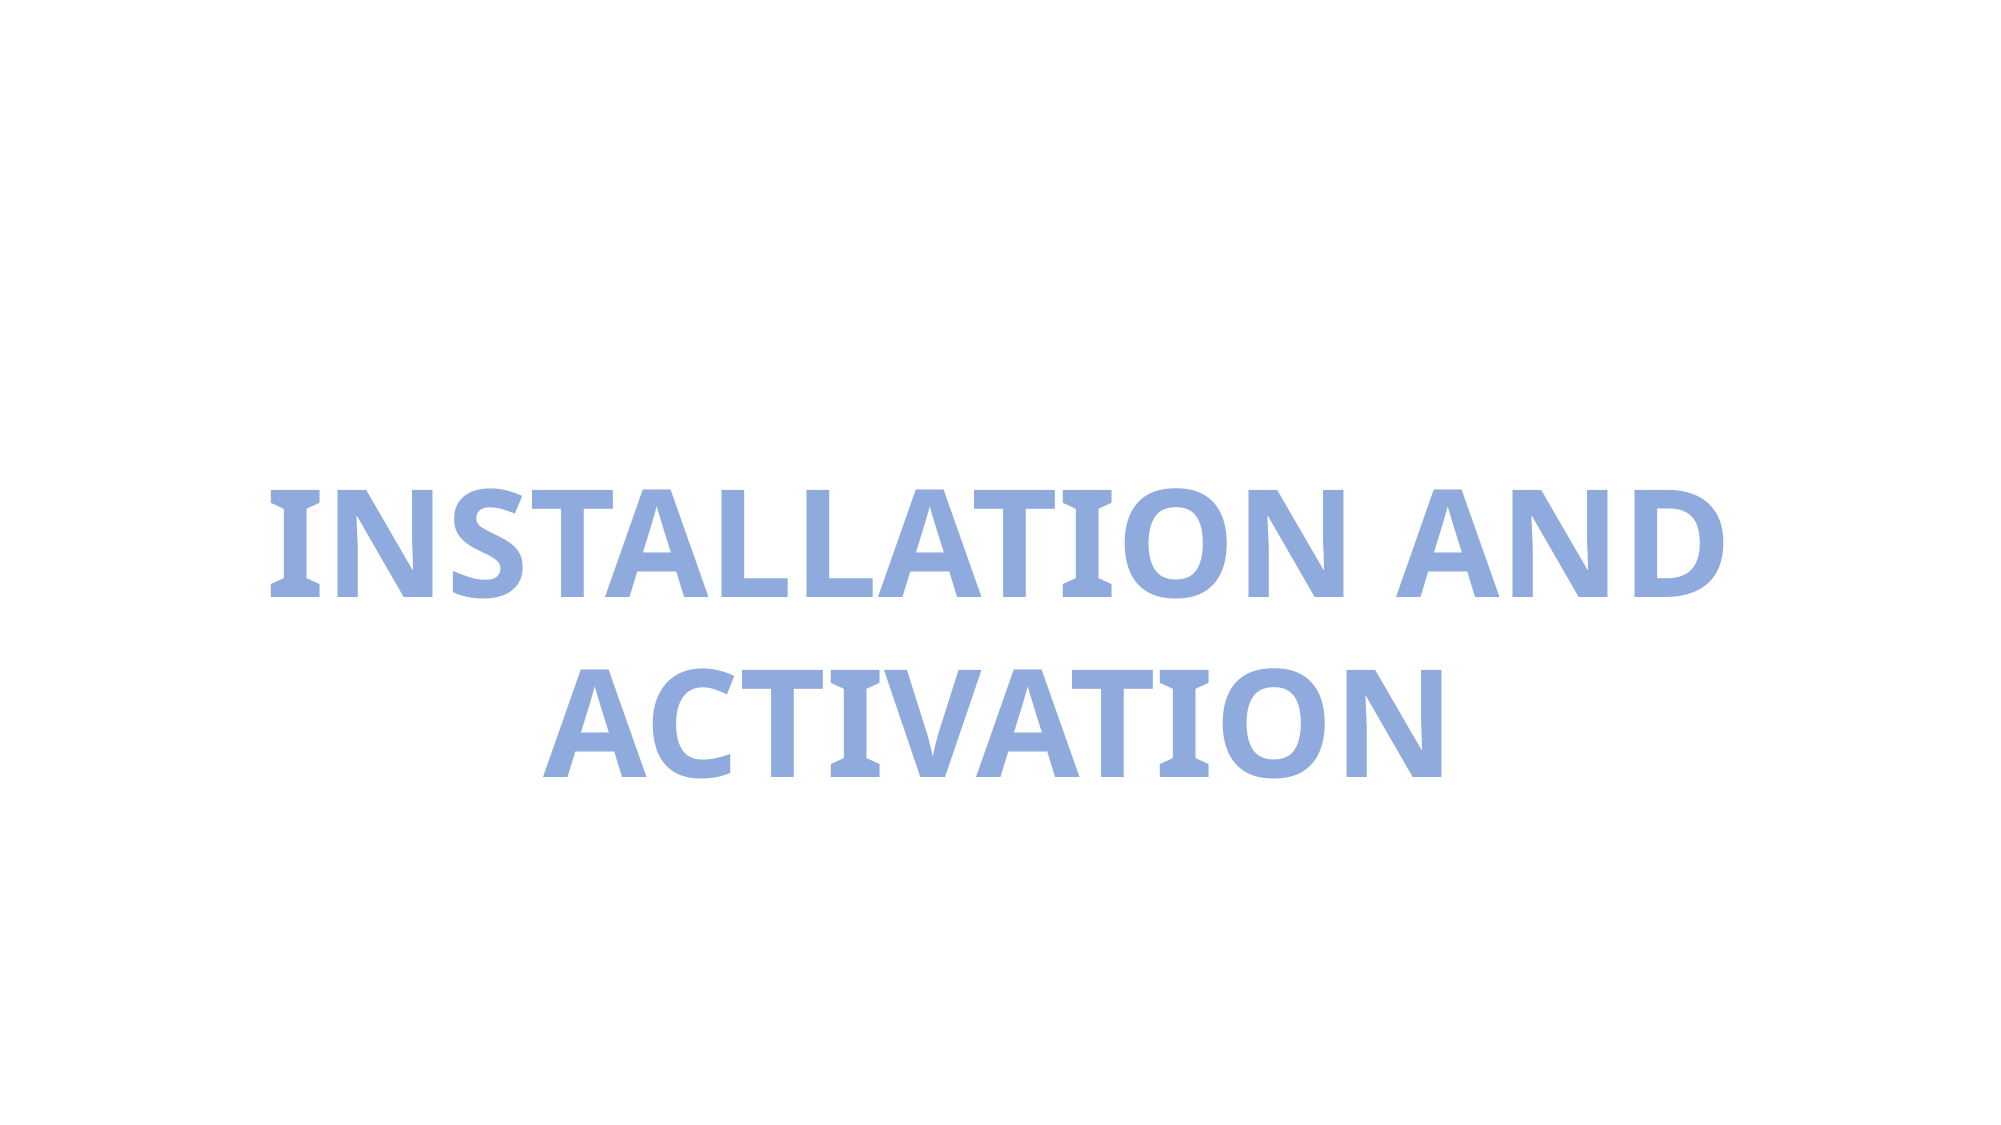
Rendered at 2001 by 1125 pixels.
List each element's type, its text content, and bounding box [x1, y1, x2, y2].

text_box INSTALLATION AND ACTIVATION [0, 0, 2000, 1125]
